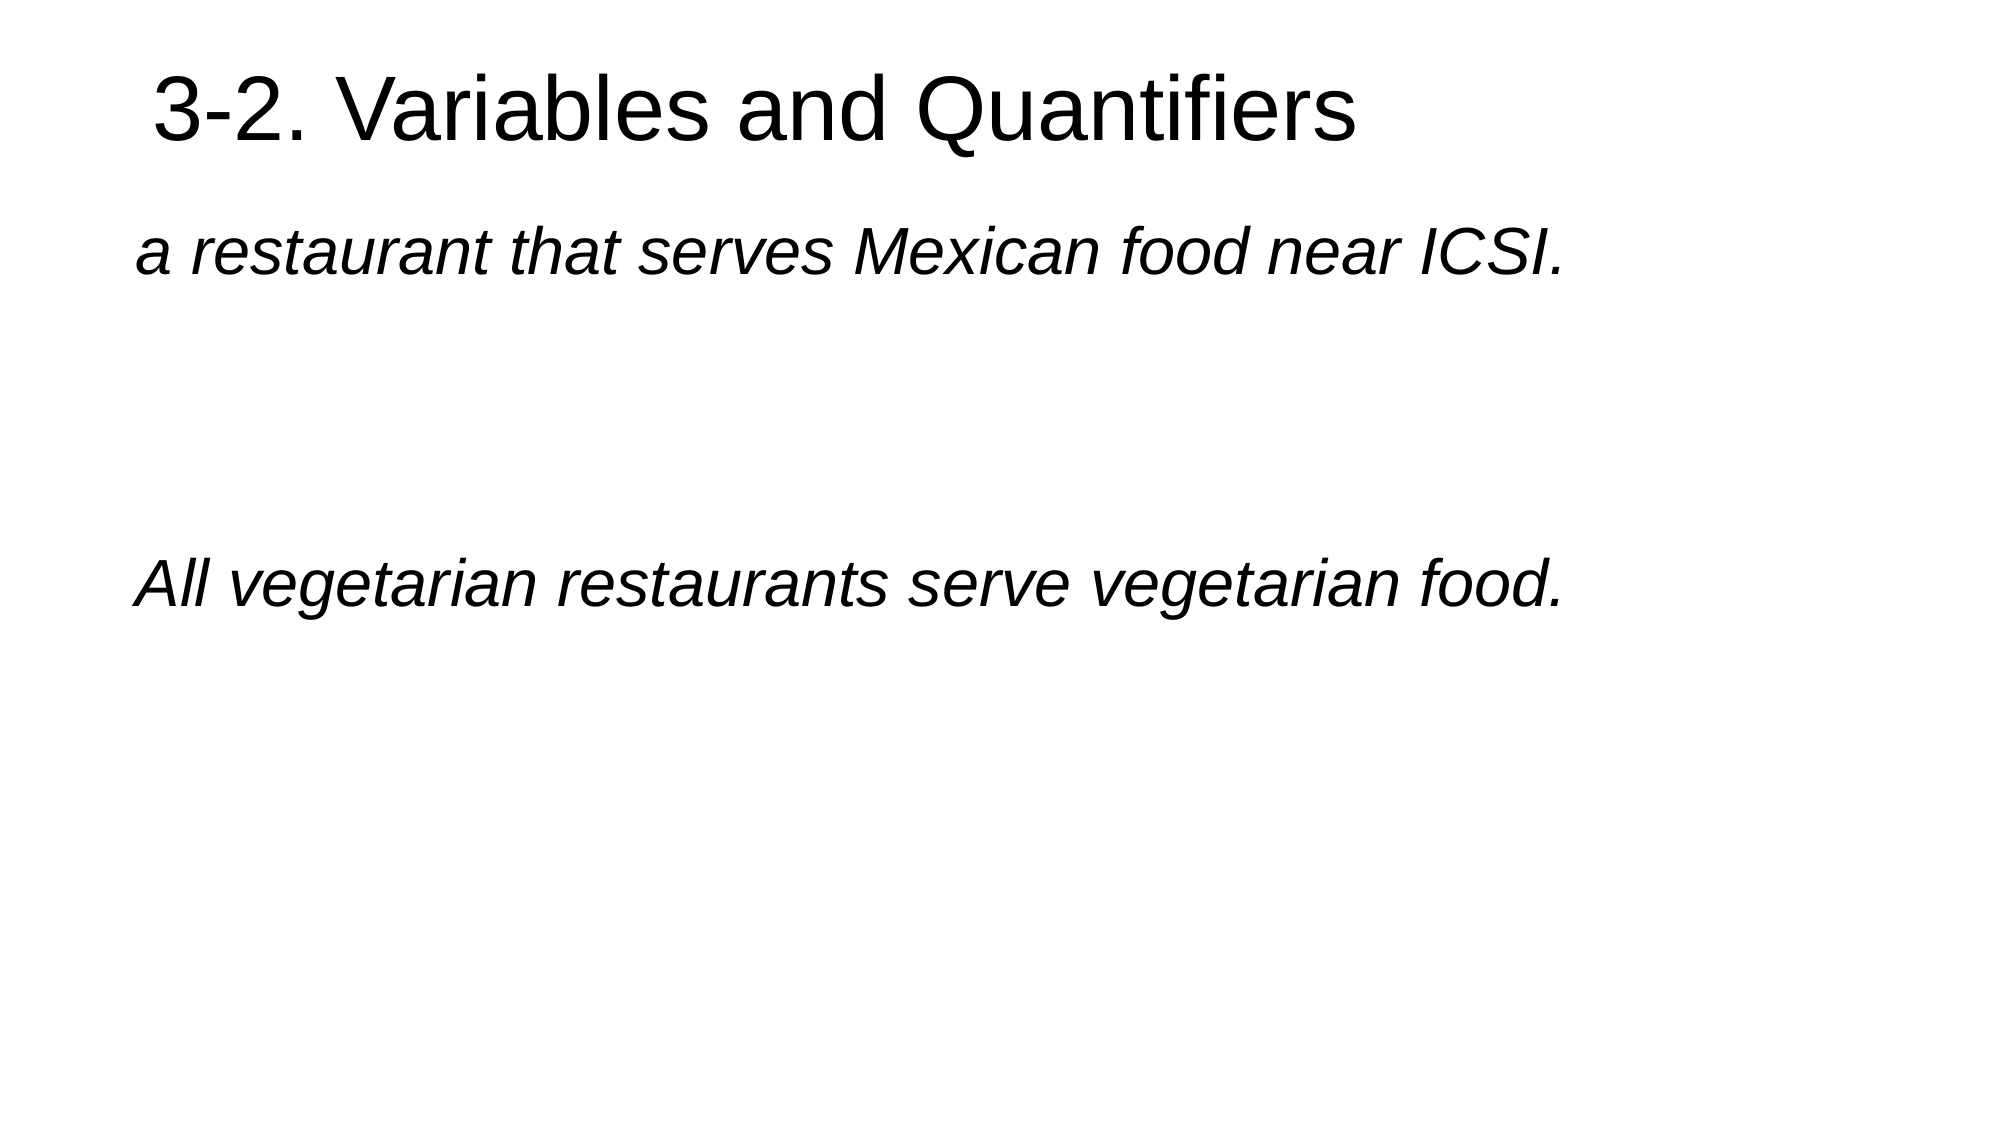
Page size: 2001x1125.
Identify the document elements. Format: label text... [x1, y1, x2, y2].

title 3-2. Variables and Quantifiers [137, 41, 1863, 180]
